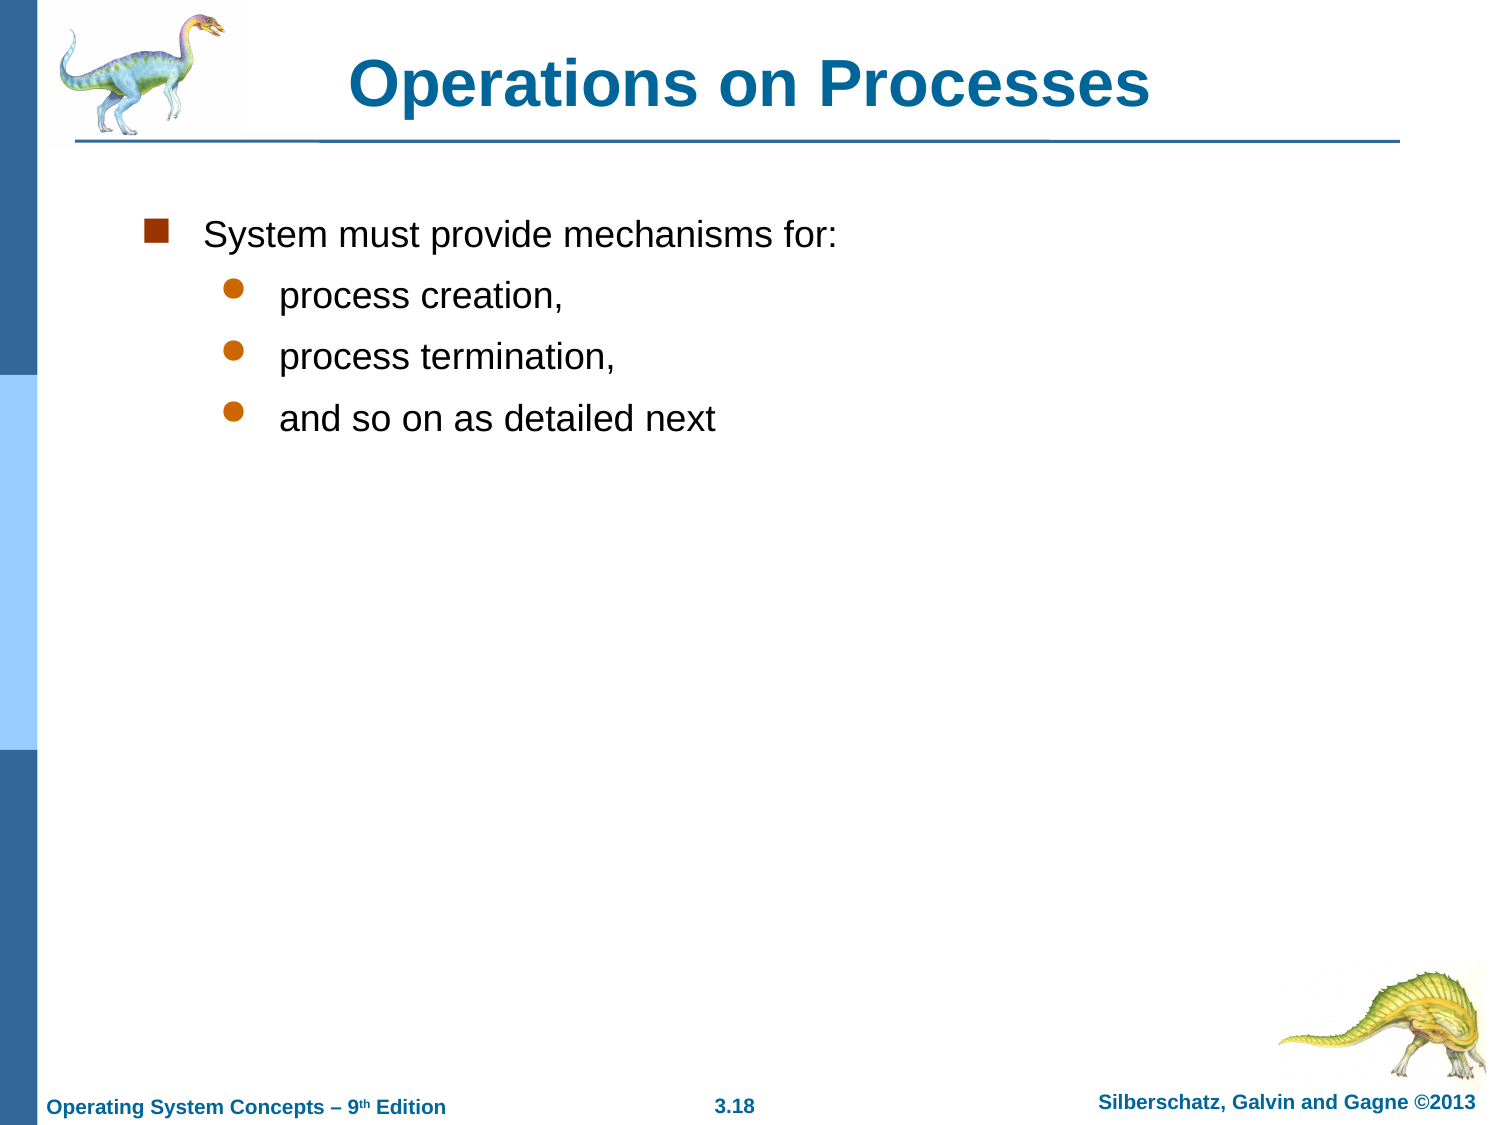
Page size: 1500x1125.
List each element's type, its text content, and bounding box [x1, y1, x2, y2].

picture [1275, 959, 1486, 1090]
text_box System must provide mechanisms for: process creation, process termination, and so on as detailed next [132, 202, 1360, 932]
picture [46, 0, 243, 149]
text_box Operations on Processes [74, 32, 1425, 128]
